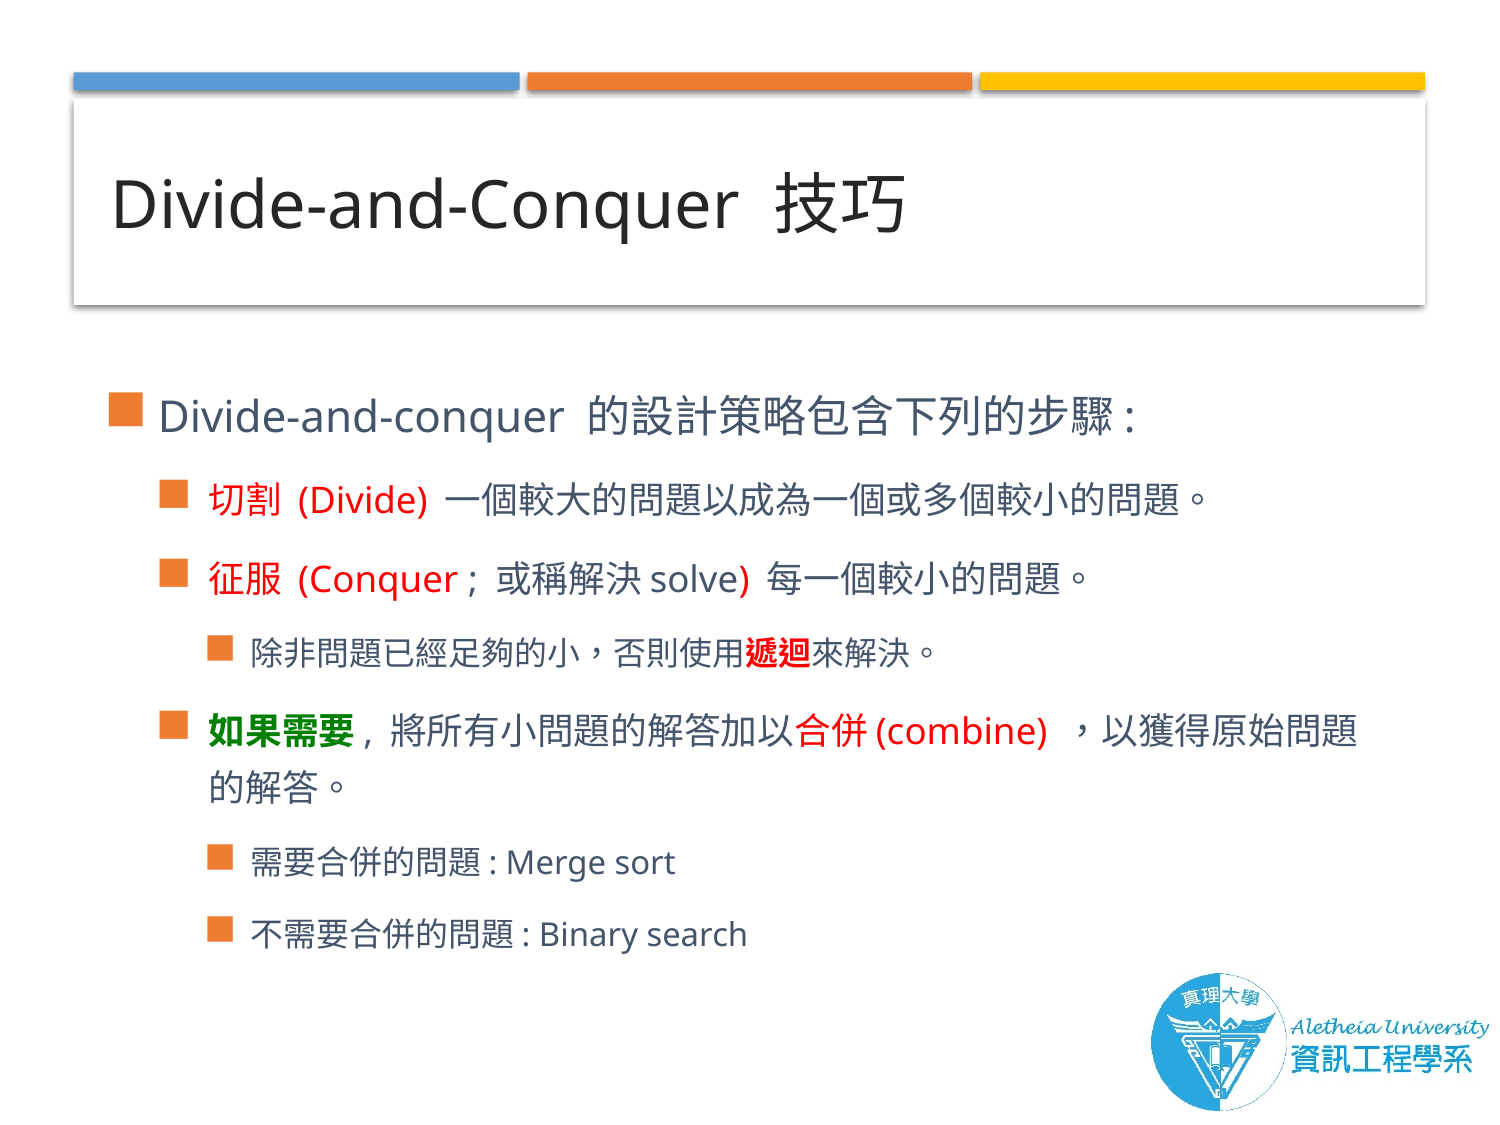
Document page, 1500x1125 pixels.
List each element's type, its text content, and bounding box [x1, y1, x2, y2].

title Divide-and-Conquer 技巧 [95, 112, 1406, 291]
list Divide-and-conquer 的設計策略包含下列的步驟: 切割 (Divide) 一個較大的問題以成為一個或多個較小的問題。 征服 (Conquer ; 或稱解決solve) 每一個較小的問題。 除非問題已經足夠的小，否則使用遞迴來解決。 如果需要, 將所有小問題的解答加以合併(combine) ，以獲得原始問題的解答。 需要合併的問題: Merge sort 不需要合併的問題: Binary search [95, 365, 1406, 962]
picture [1151, 973, 1489, 1111]
